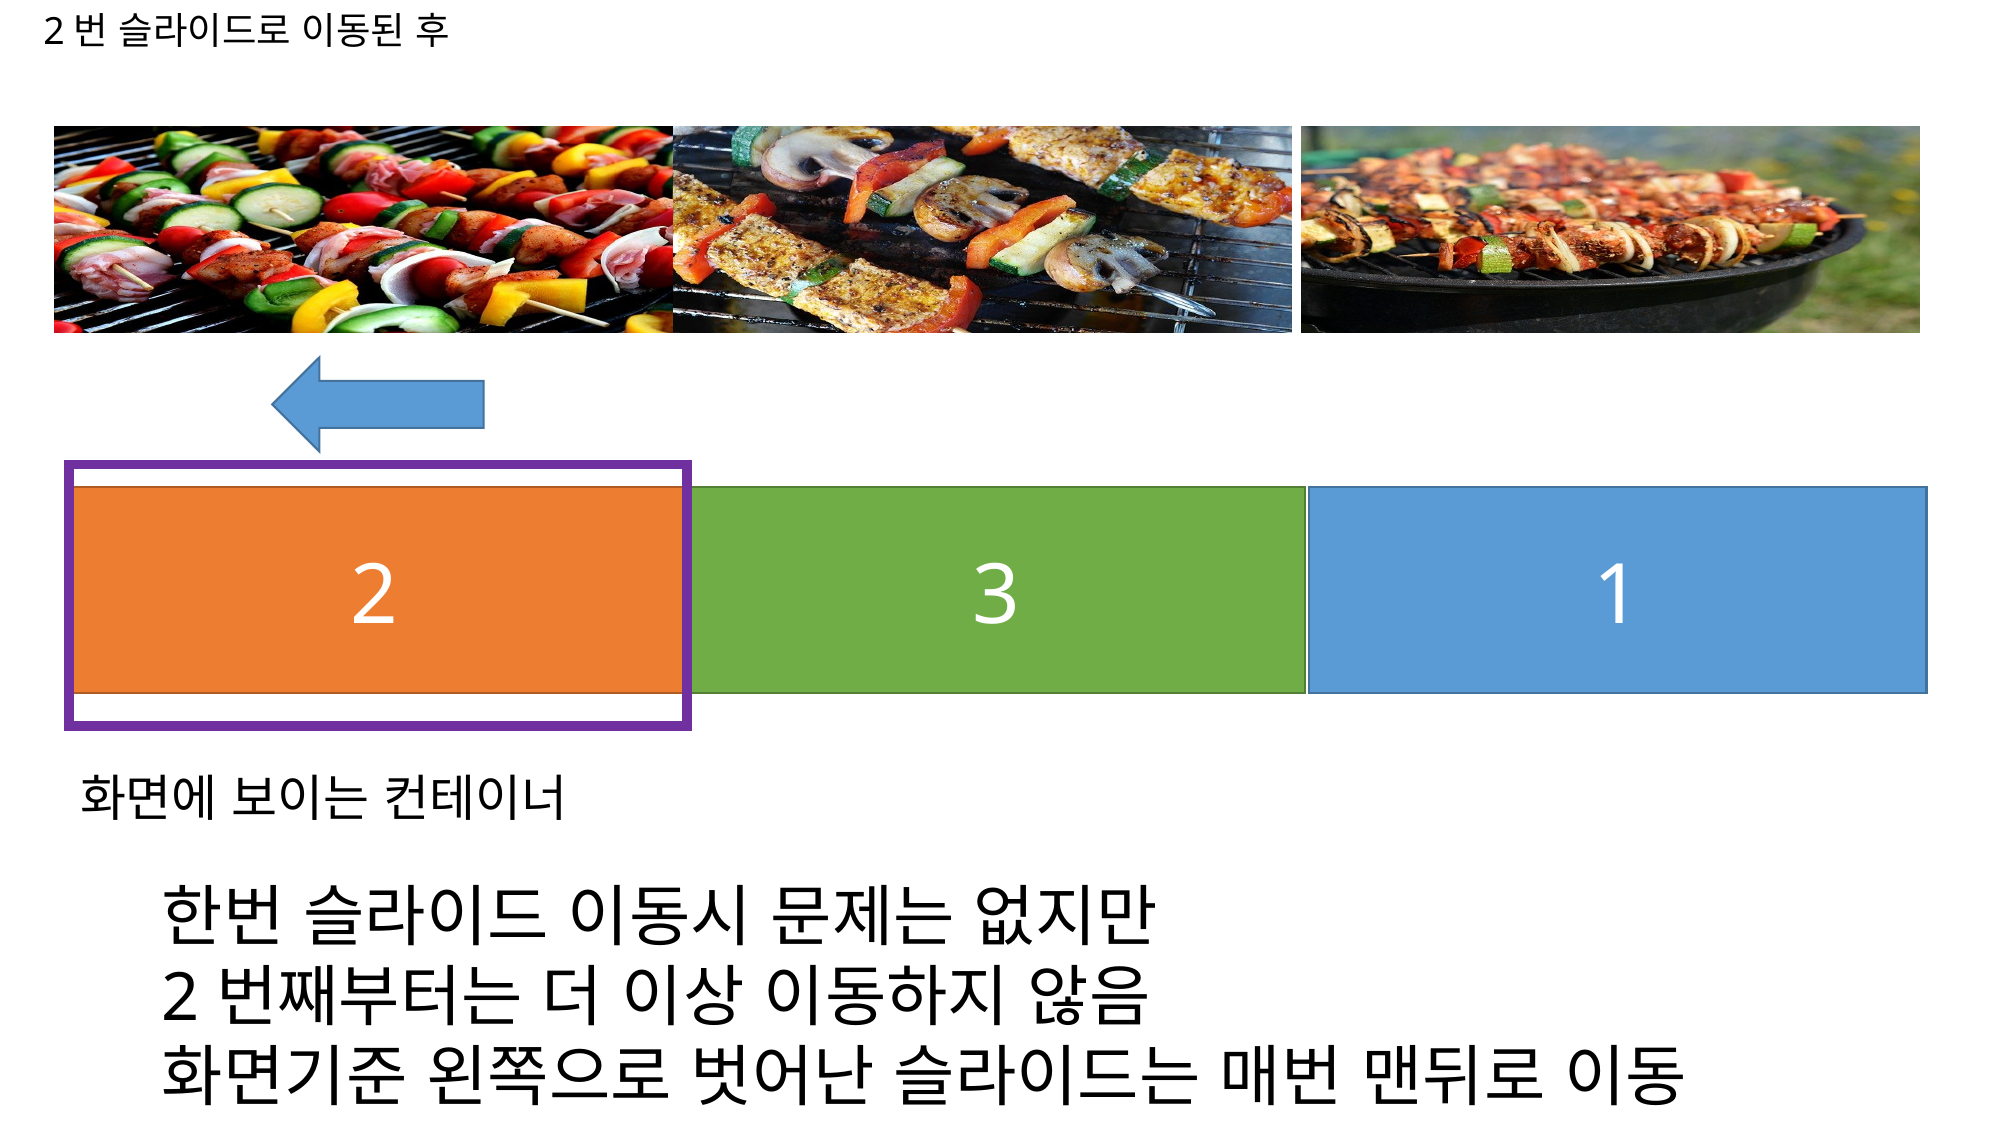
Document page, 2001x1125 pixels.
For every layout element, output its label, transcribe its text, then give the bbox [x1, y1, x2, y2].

picture [1301, 126, 1920, 333]
text_box 1 [1308, 486, 1928, 694]
text_box 화면에 보이는 컨테이너 [65, 758, 687, 834]
text_box [68, 463, 688, 727]
text_box [270, 354, 485, 454]
text_box 한번 슬라이드 이동시 문제는 없지만 2번째부터는 더 이상 이동하지 않음 화면기준 왼쪽으로 벗어난 슬라이드는 매번 맨뒤로 이동 [147, 866, 1915, 1121]
text_box 3 [688, 486, 1306, 694]
picture [54, 126, 1292, 333]
text_box 2번 슬라이드로 이동된 후 [28, 0, 884, 60]
text_box 2 [64, 486, 68, 694]
